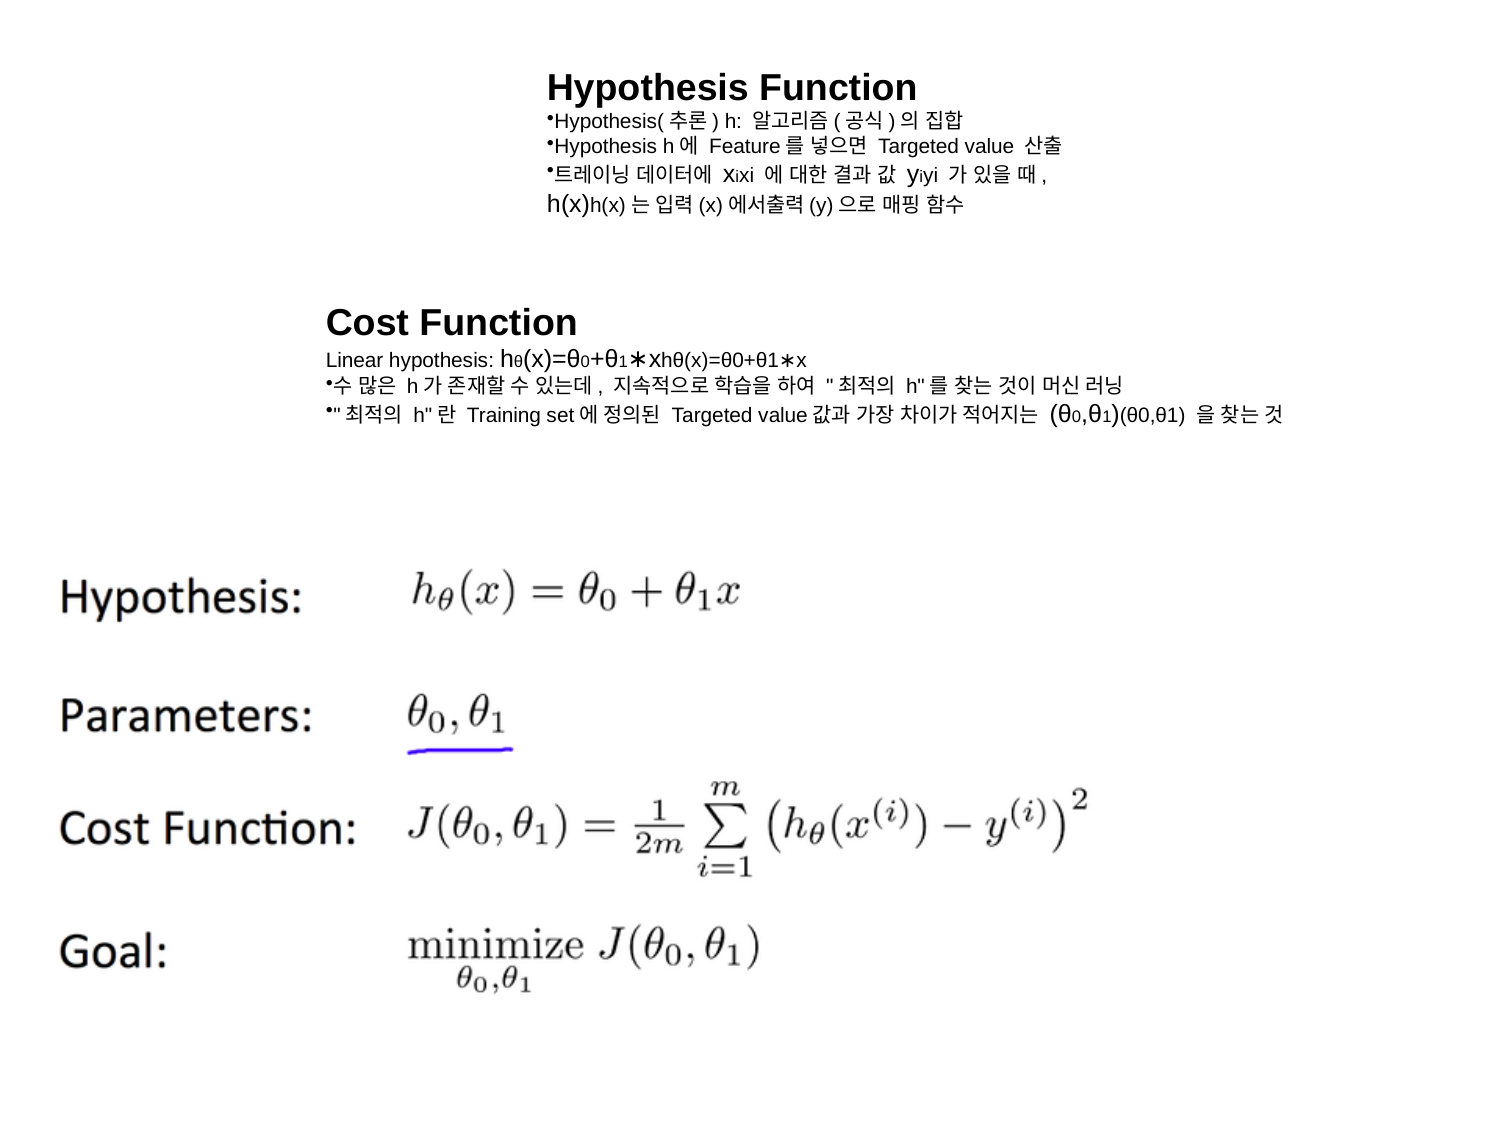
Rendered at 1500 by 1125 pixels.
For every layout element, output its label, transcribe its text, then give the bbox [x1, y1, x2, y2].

text_box Cost Function Linear hypothesis: hθ(x)=θ0+θ1∗xhθ(x)=θ0+θ1∗x 수 많은 h가 존재할 수 있는데, 지속적으로 학습을 하여 "최적의 h"를 찾는 것이 머신 러닝 "최적의 h"란 Training set에 정의된 Targeted value값과 가장 차이가 적어지는 (θ0,θ1)(θ0,θ1) 을 찾는 것 [325, 271, 1284, 484]
text_box Hypothesis Function Hypothesis(추론) h: 알고리즘(공식)의 집합 Hypothesis h에 Feature를 넣으면 Targeted value 산출 트레이닝 데이터에 xixi 에 대한 결과 값 yiyi 가 있을 때, h(x)h(x)는 입력(x)에서출력(y)으로 매핑 함수 [546, 36, 1063, 271]
picture [30, 530, 1109, 1017]
